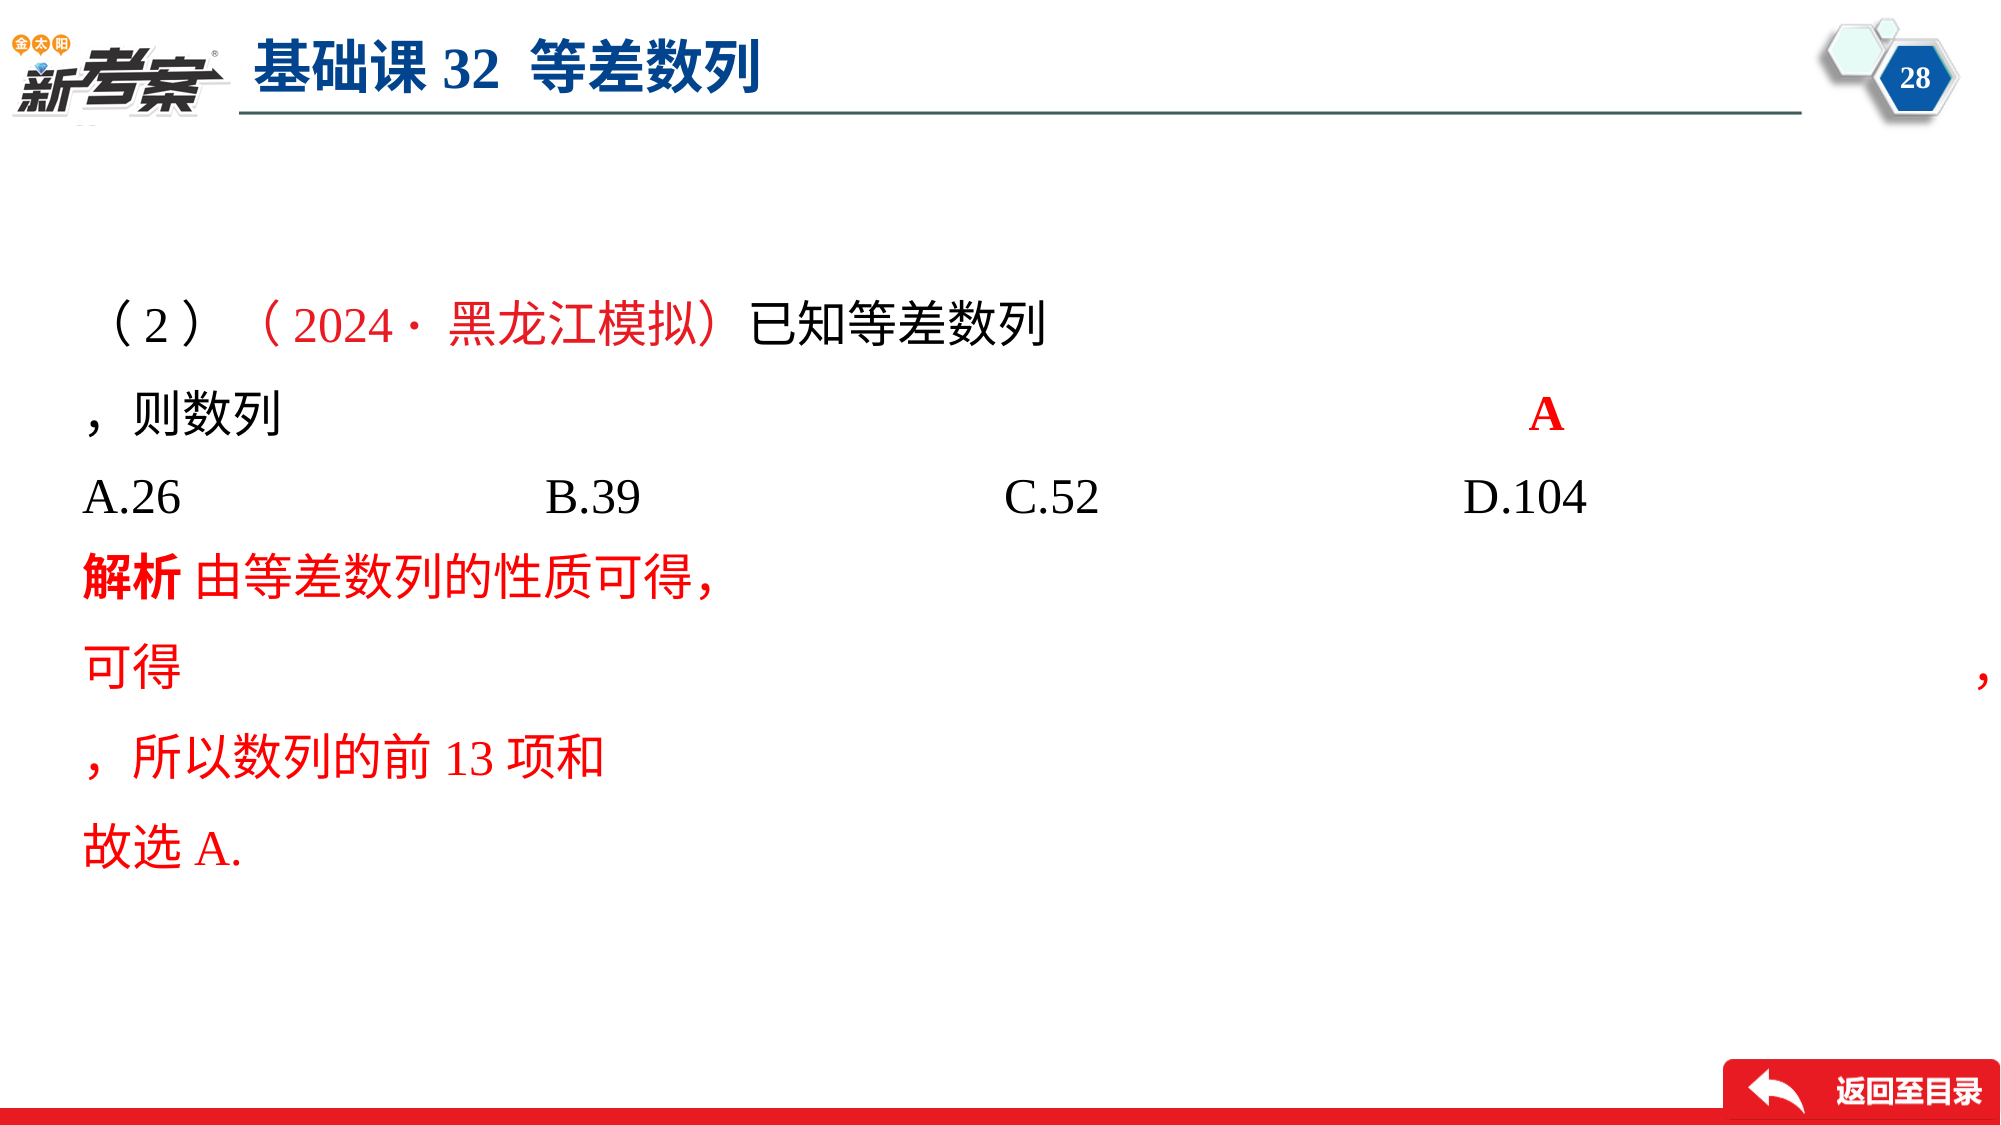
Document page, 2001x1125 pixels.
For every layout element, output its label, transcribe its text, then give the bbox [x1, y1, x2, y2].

picture [0, 0, 2001, 1125]
text_box A [1510, 353, 1583, 432]
text_box A.26 B.39 C.52 D.104 [82, 433, 1917, 514]
